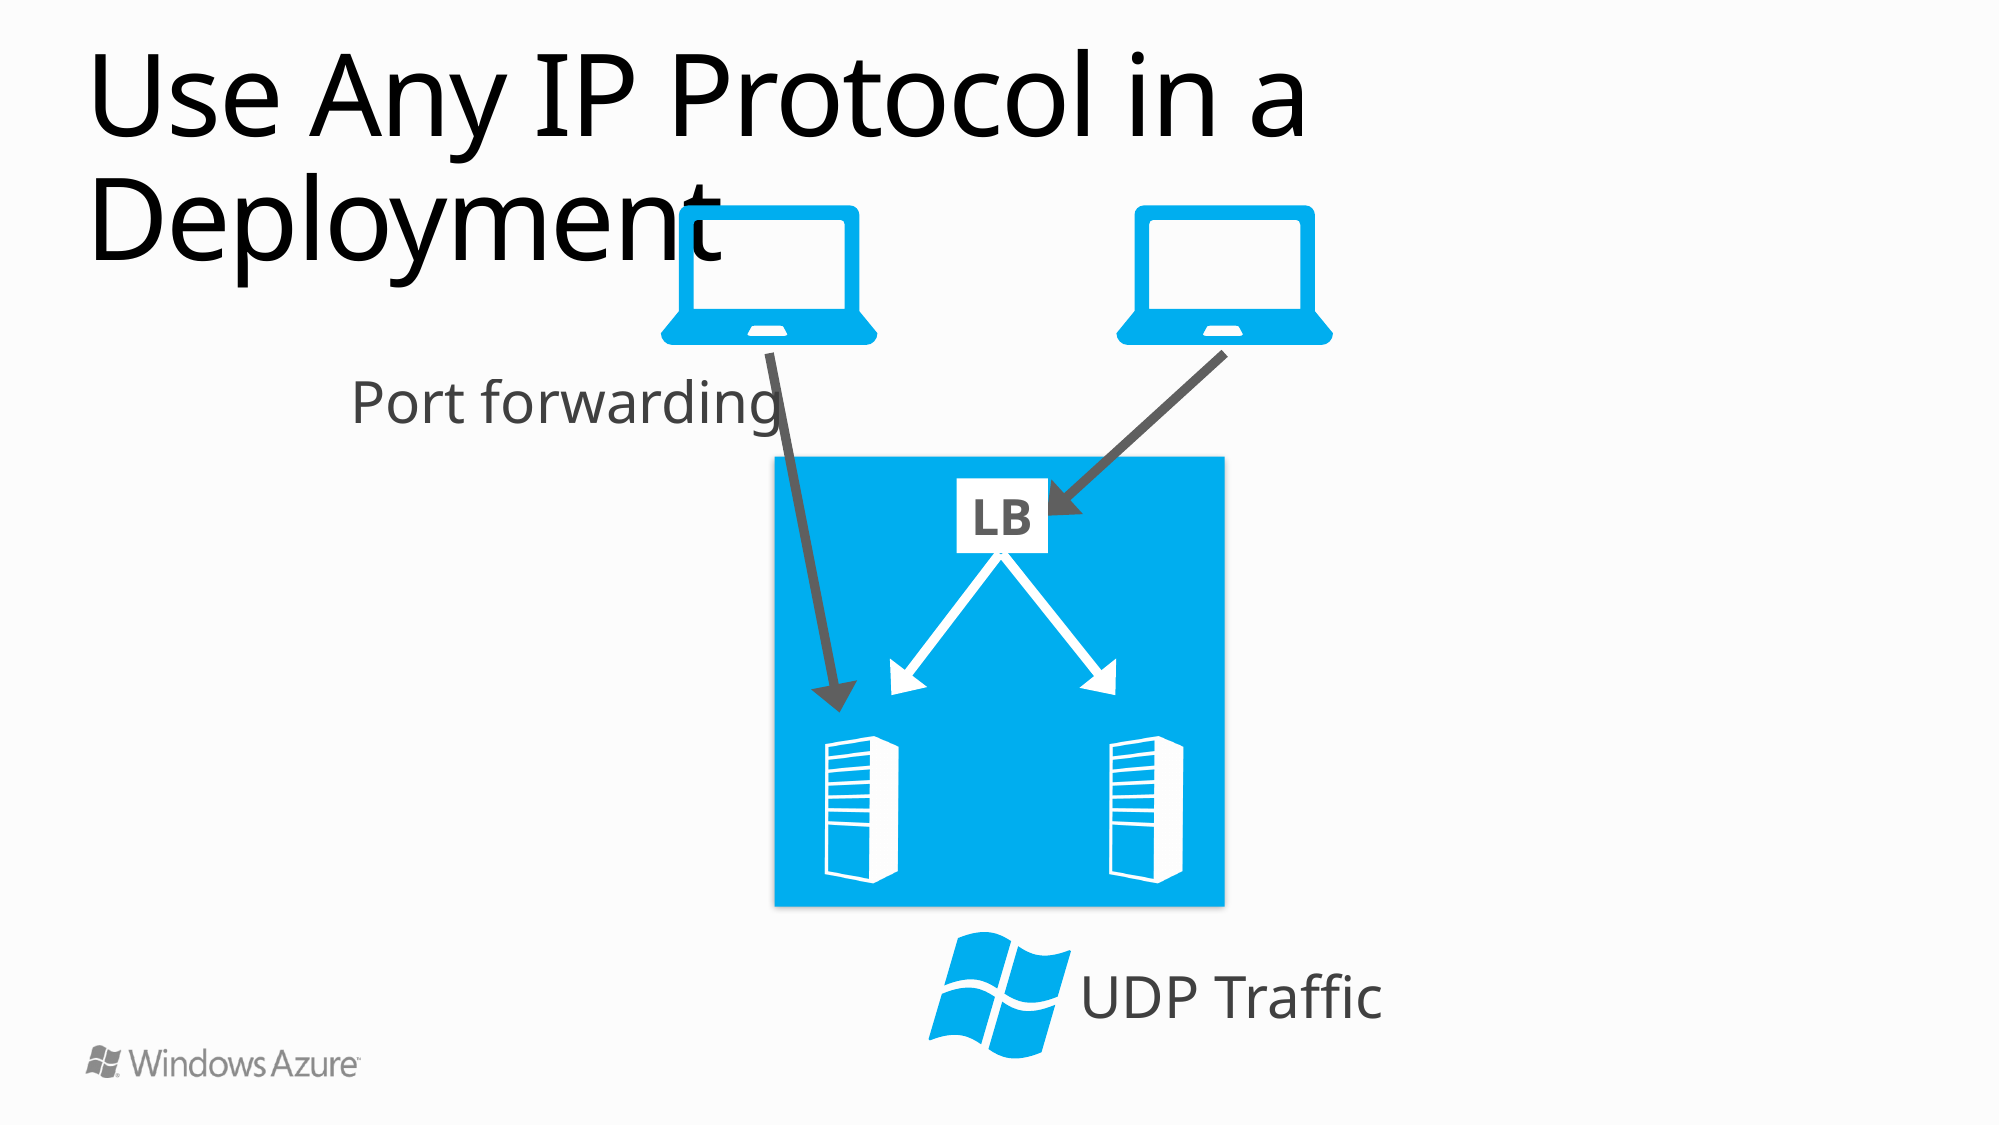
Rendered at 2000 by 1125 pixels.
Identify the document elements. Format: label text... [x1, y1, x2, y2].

text_box Port forwarding [350, 365, 655, 436]
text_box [891, 553, 1000, 696]
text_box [1002, 553, 1116, 696]
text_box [957, 205, 1334, 554]
text_box [969, 1038, 983, 1045]
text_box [660, 205, 1374, 1031]
title Use Any IP Protocol in a Deployment [85, 37, 1914, 162]
text_box [988, 1038, 1046, 1059]
